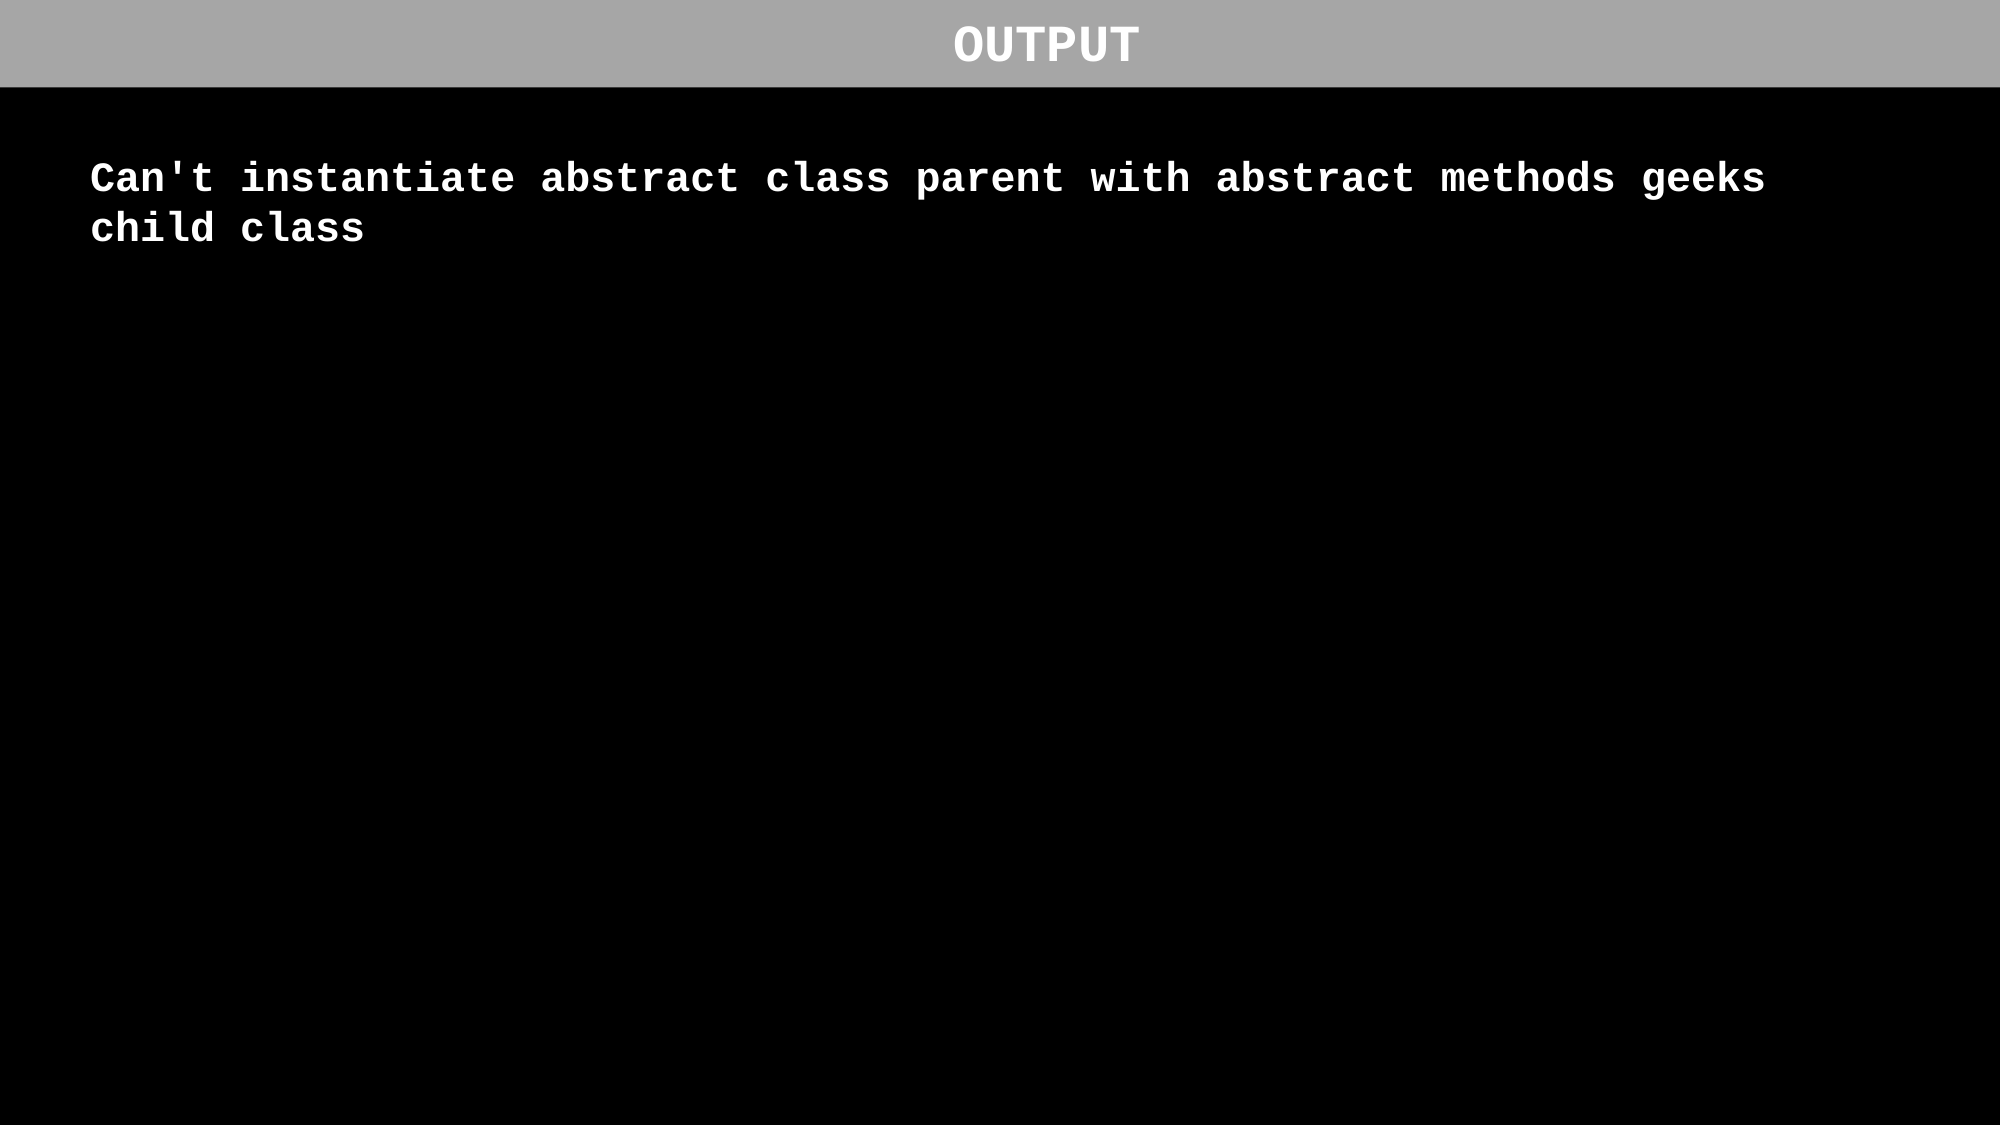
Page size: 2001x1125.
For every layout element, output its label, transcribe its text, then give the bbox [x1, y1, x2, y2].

text_box OUTPUT [0, 0, 2000, 88]
text_box Can't instantiate abstract class parent with abstract methods geeks child class [0, 88, 2000, 1125]
